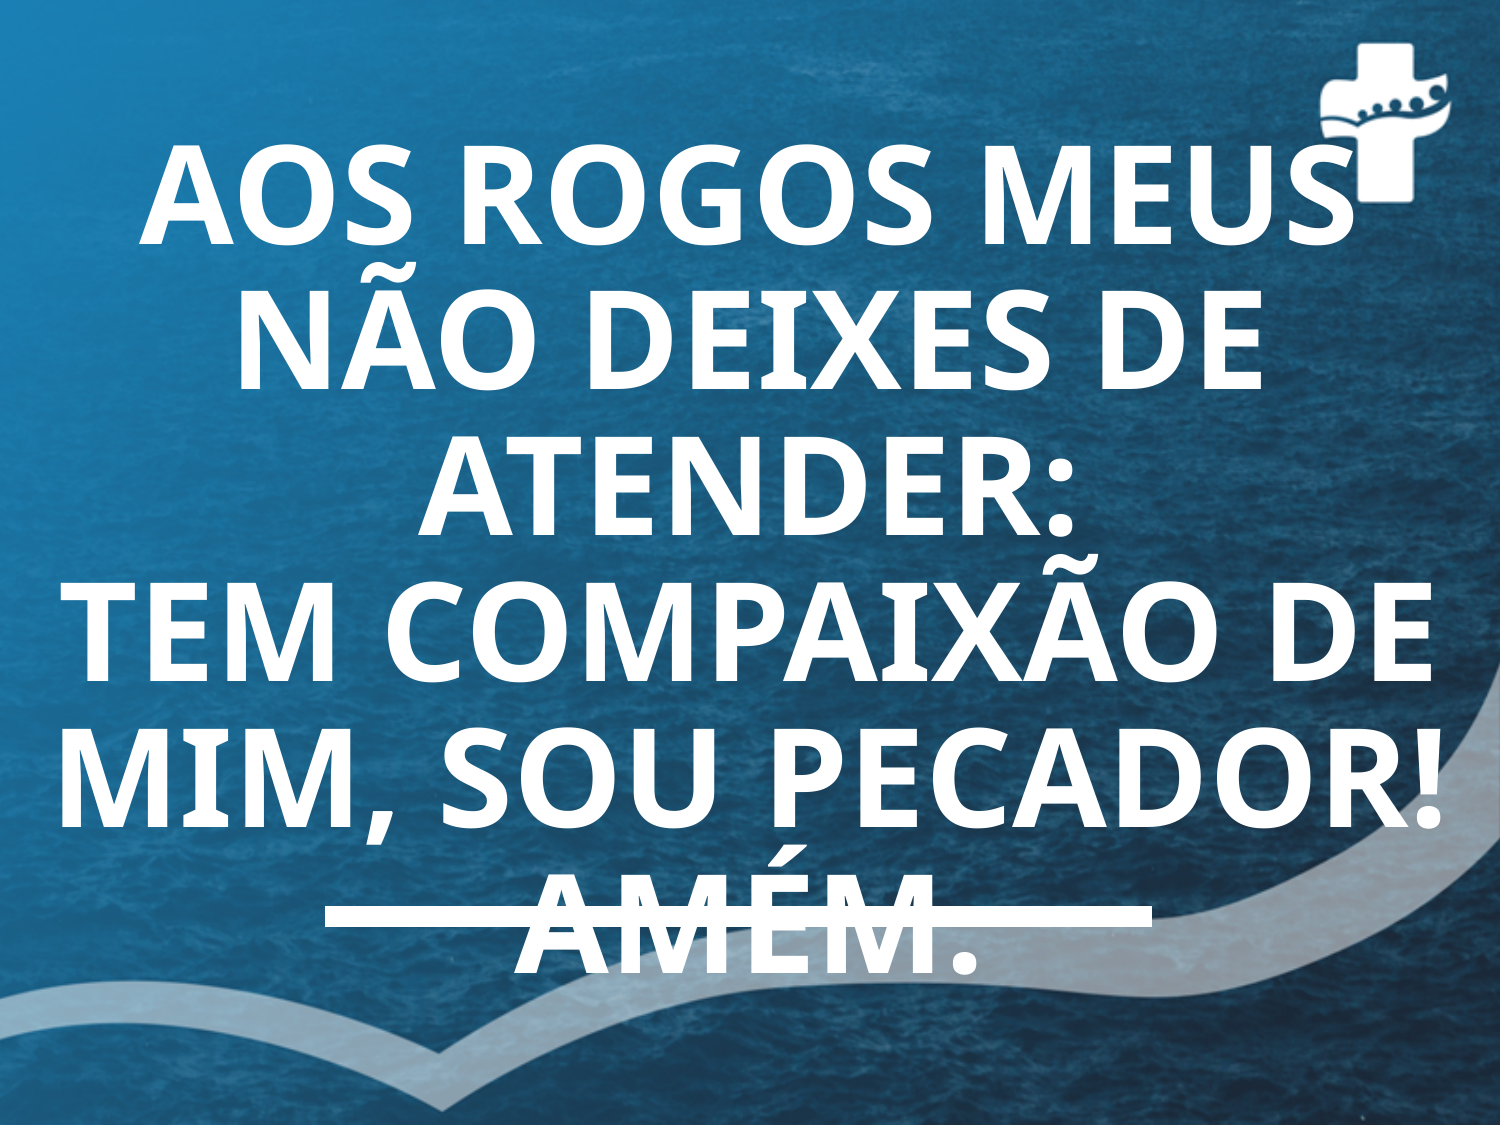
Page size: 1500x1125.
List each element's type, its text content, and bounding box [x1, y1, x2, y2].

title AOS ROGOS MEUS NÃO DEIXES DE ATENDER: TEM COMPAIXÃO DE MIM, SOU PECADOR! AMÉM. [0, 469, 1500, 658]
picture [0, 658, 1500, 1125]
picture [0, 0, 1500, 469]
